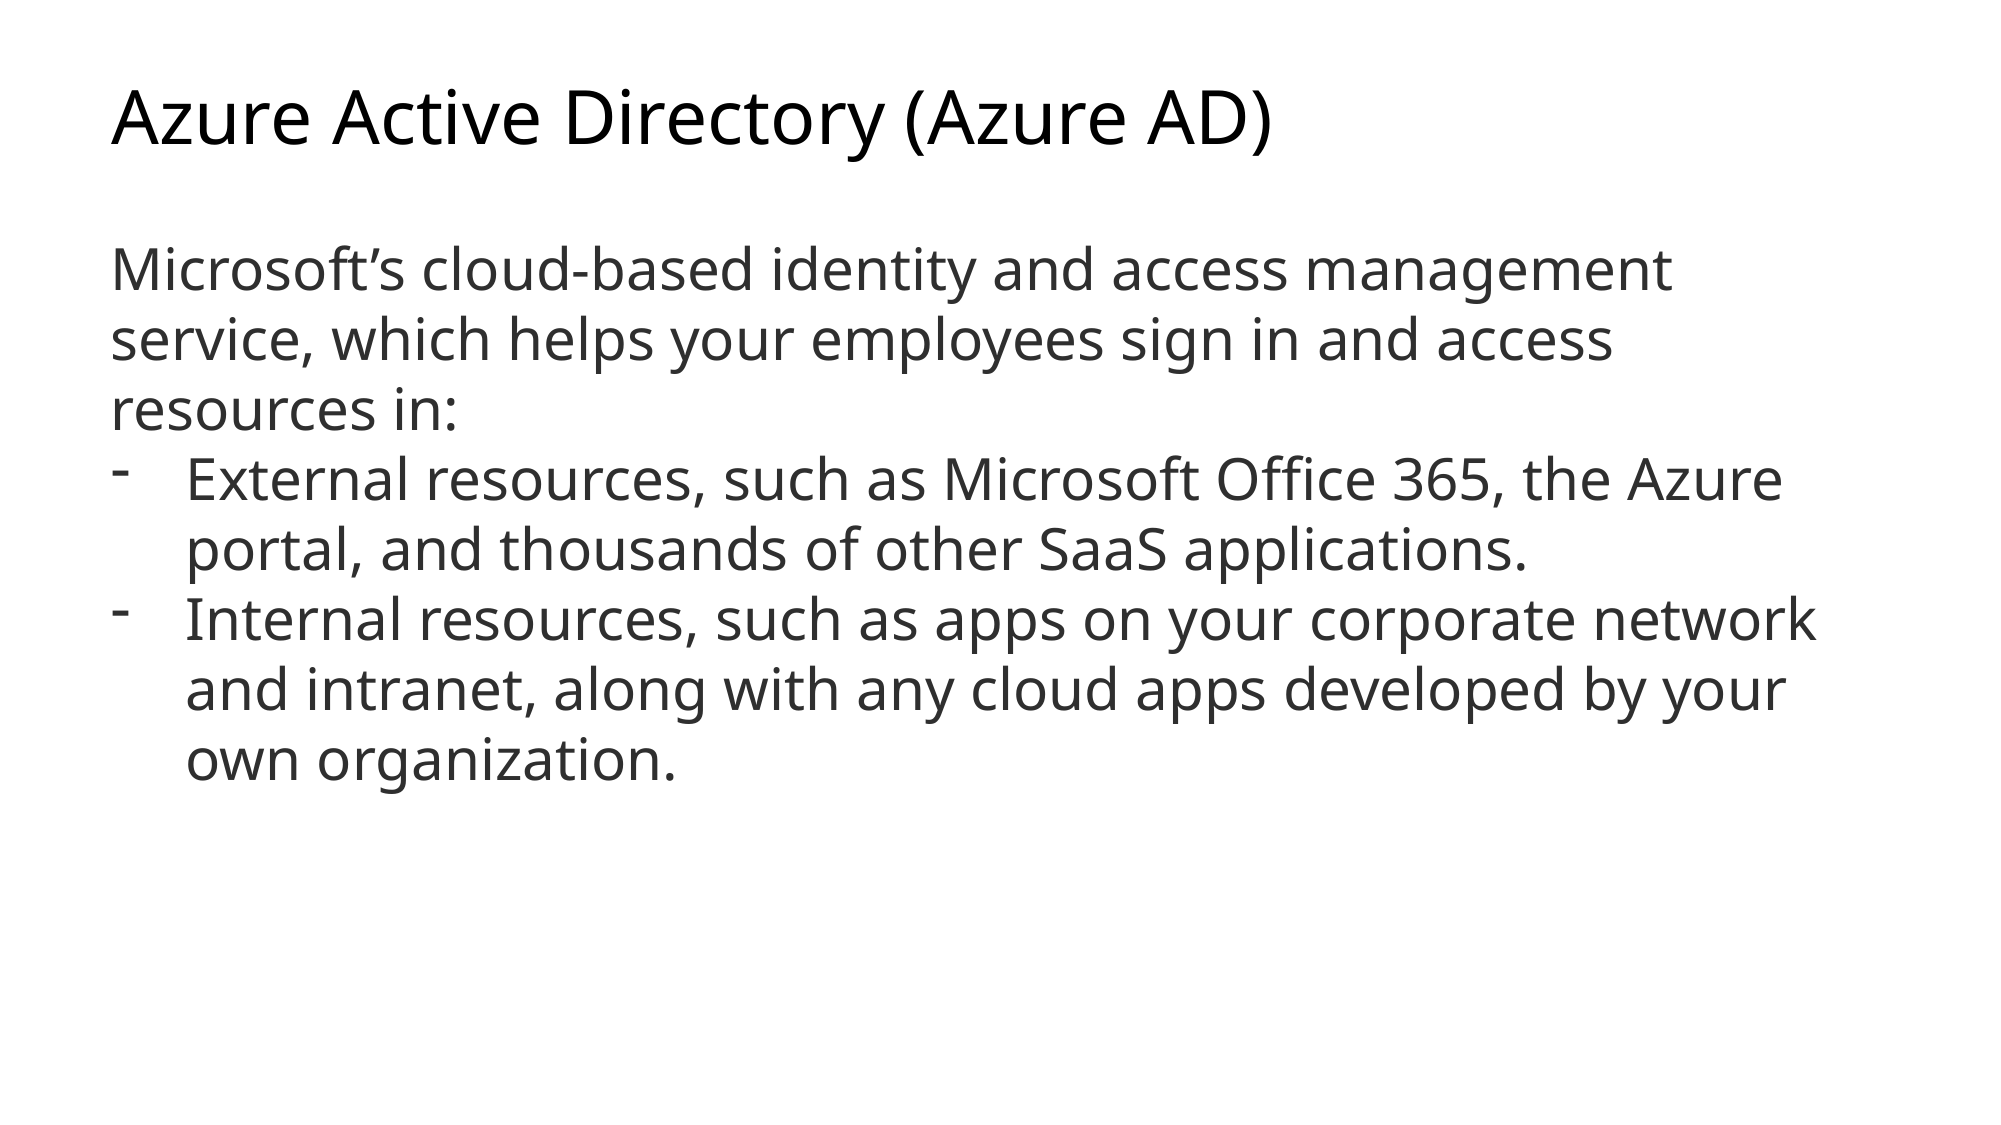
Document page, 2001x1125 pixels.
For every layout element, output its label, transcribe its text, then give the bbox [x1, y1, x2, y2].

text_box Microsoft’s cloud-based identity and access management service, which helps your employees sign in and access resources in: External resources, such as Microsoft Office 365, the Azure portal, and thousands of other SaaS applications. Internal resources, such as apps on your corporate network and intranet, along with any cloud apps developed by your own organization. [95, 235, 1904, 859]
title Azure Active Directory (Azure AD) [96, 75, 1904, 166]
